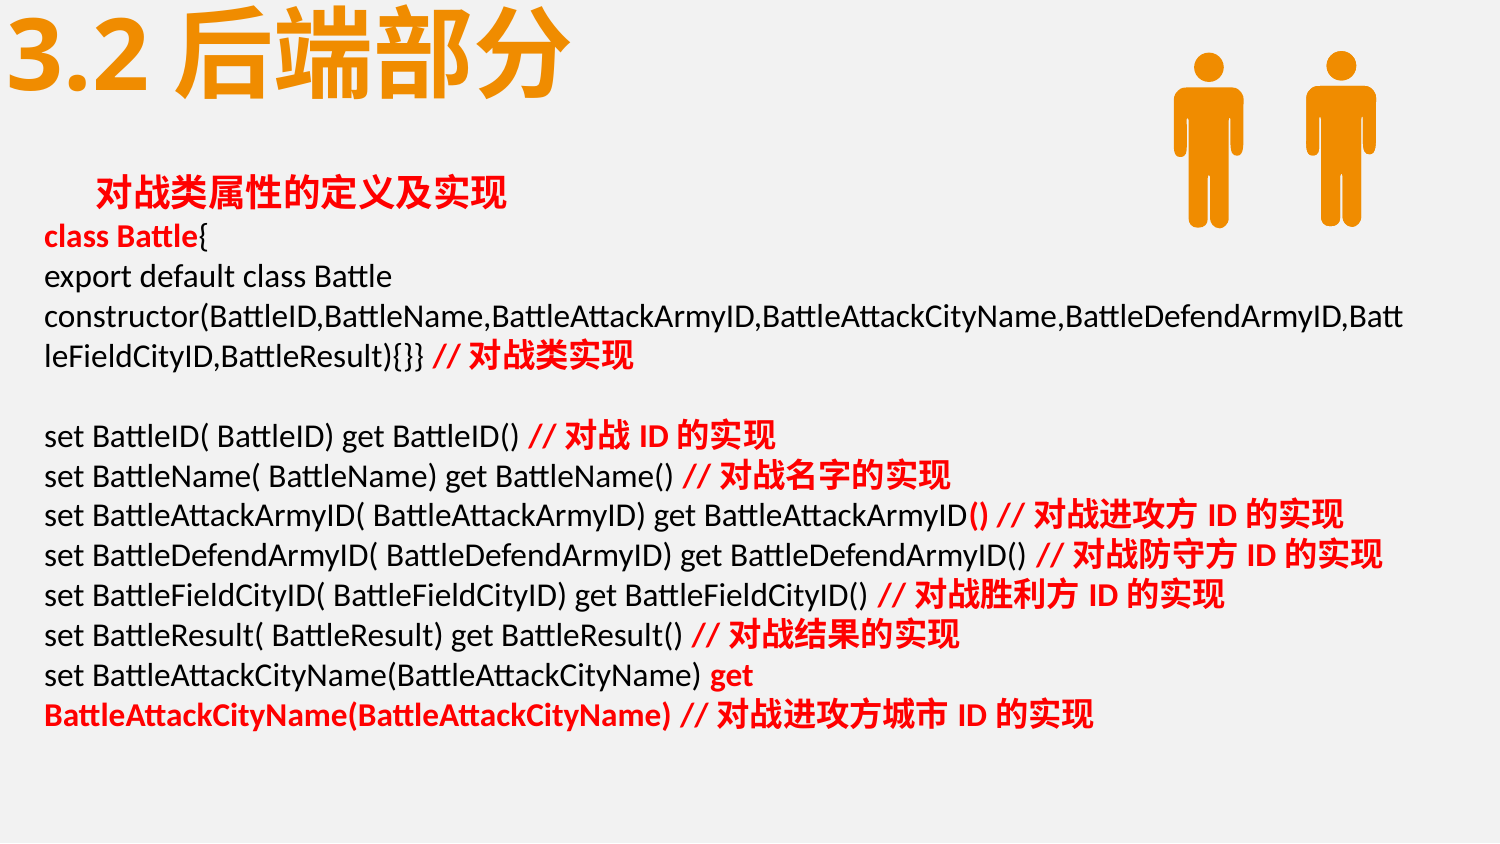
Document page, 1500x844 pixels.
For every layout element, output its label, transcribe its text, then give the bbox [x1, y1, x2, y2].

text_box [1304, 50, 1377, 228]
text_box 对战类属性的定义及实现 class Battle{ export default class Battle constructor(BattleID,BattleName,BattleAttackArmyID,BattleAttackCityName,BattleDefendArmyID,BattleFieldCityID,BattleResult){}} //对战类实现 set BattleID( BattleID) get BattleID() //对战ID的实现 set BattleName( BattleName) get BattleName() //对战名字的实现 set BattleAttackArmyID( BattleAttackArmyID) get BattleAttackArmyID() //对战进攻方ID的实现 set BattleDefendArmyID( BattleDefendArmyID) get BattleDefendArmyID() //对战防守方ID的实现 set BattleFieldCityID( BattleFieldCityID) get BattleFieldCityID() //对战胜利方ID的实现 set BattleResult( BattleResult) get BattleResult() //对战结果的实现 set BattleAttackCityName(BattleAttackCityName) get BattleAttackCityName(BattleAttackCityName) //对战进攻方城市ID的实现 [29, 161, 1424, 741]
text_box 3.2后端部分 [0, 0, 634, 118]
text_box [1172, 52, 1245, 229]
